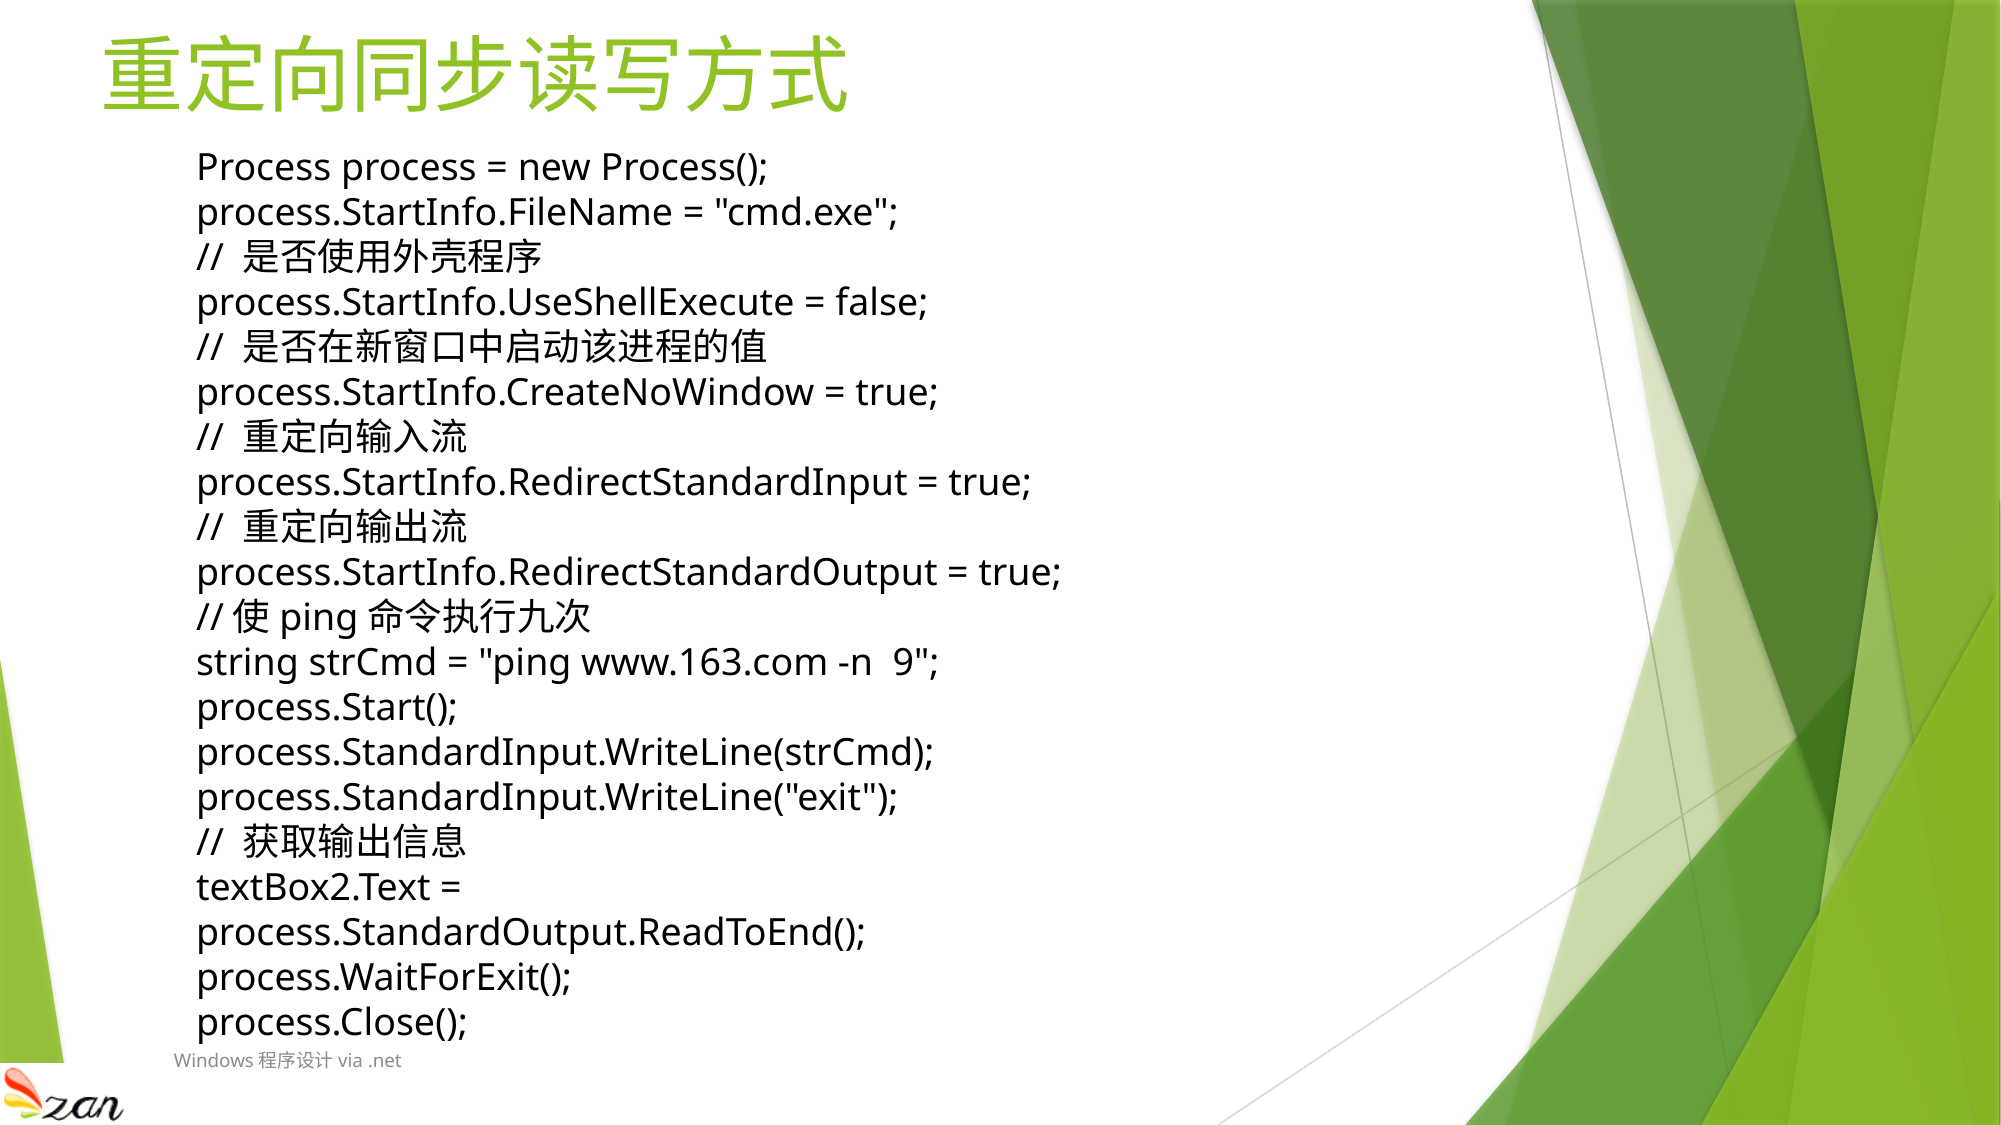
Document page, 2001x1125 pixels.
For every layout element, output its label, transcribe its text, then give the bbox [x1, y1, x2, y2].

picture [0, 1063, 128, 1125]
text_box Process process = new Process(); process.StartInfo.FileName = "cmd.exe"; // 是否使用外壳程序 process.StartInfo.UseShellExecute = false; // 是否在新窗口中启动该进程的值 process.StartInfo.CreateNoWindow = true; // 重定向输入流 process.StartInfo.RedirectStandardInput = true; // 重定向输出流 process.StartInfo.RedirectStandardOutput = true; //使ping命令执行九次 string strCmd = "ping www.163.com -n 9"; process.Start(); process.StandardInput.WriteLine(strCmd); process.StandardInput.WriteLine("exit"); // 获取输出信息 textBox2.Text = process.StandardOutput.ReadToEnd(); process.WaitForExit(); process.Close(); [181, 135, 1145, 1051]
title 重定向同步读写方式 [85, 14, 883, 141]
footer Windows程序设计via .net [159, 1030, 436, 1091]
